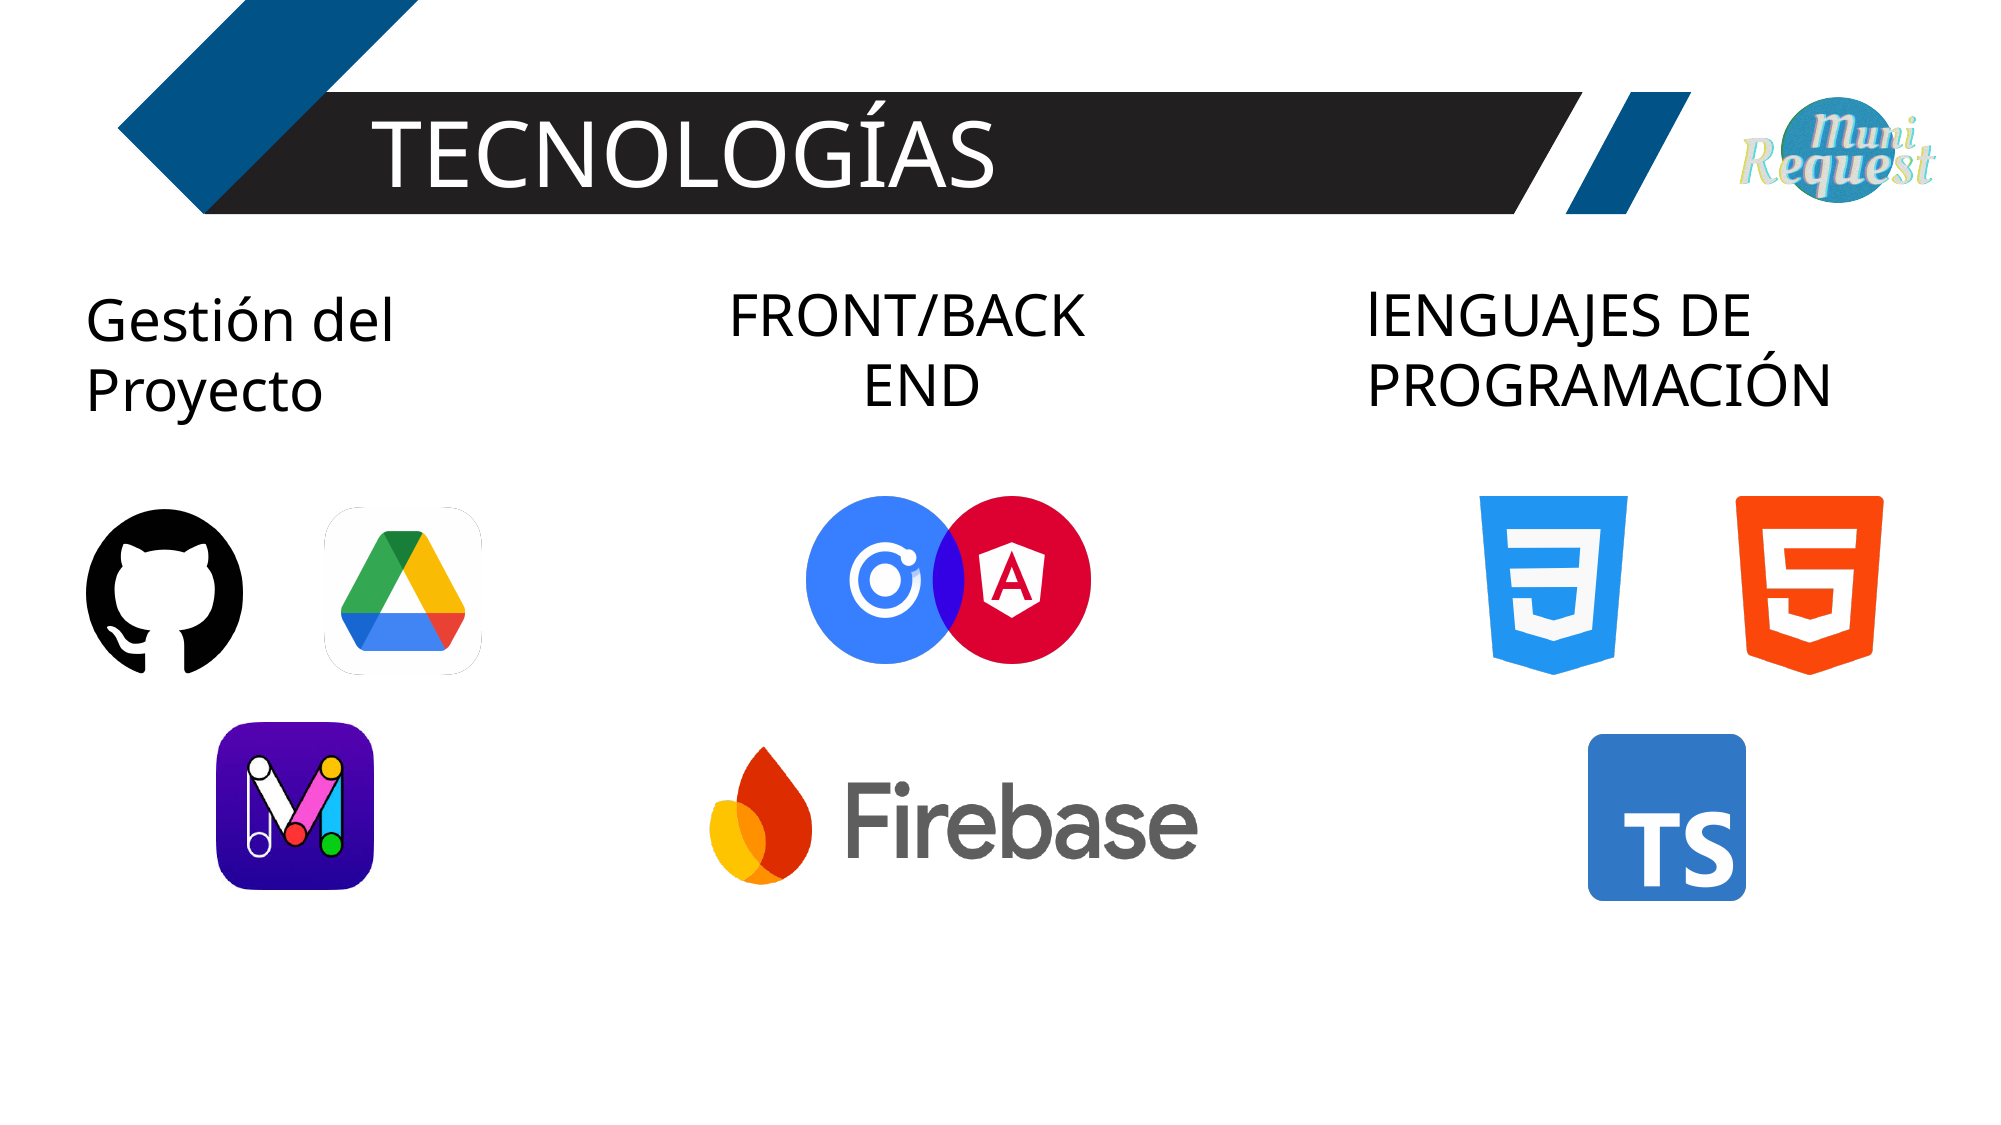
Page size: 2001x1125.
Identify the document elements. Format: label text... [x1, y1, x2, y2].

picture [806, 495, 1091, 664]
picture [324, 507, 482, 676]
picture [1588, 734, 1746, 901]
text_box [117, 0, 419, 210]
picture [86, 507, 244, 676]
picture [708, 745, 1202, 890]
picture [1739, 95, 1940, 207]
text_box lENGUAJES DE PROGRAMACIÓN [1351, 262, 1983, 357]
picture [1725, 495, 1895, 675]
picture [1469, 495, 1639, 675]
text_box Gestión del Proyecto [70, 268, 525, 362]
picture [216, 722, 374, 890]
text_box FRONT/BACK END [695, 262, 1150, 357]
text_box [204, 87, 1692, 215]
